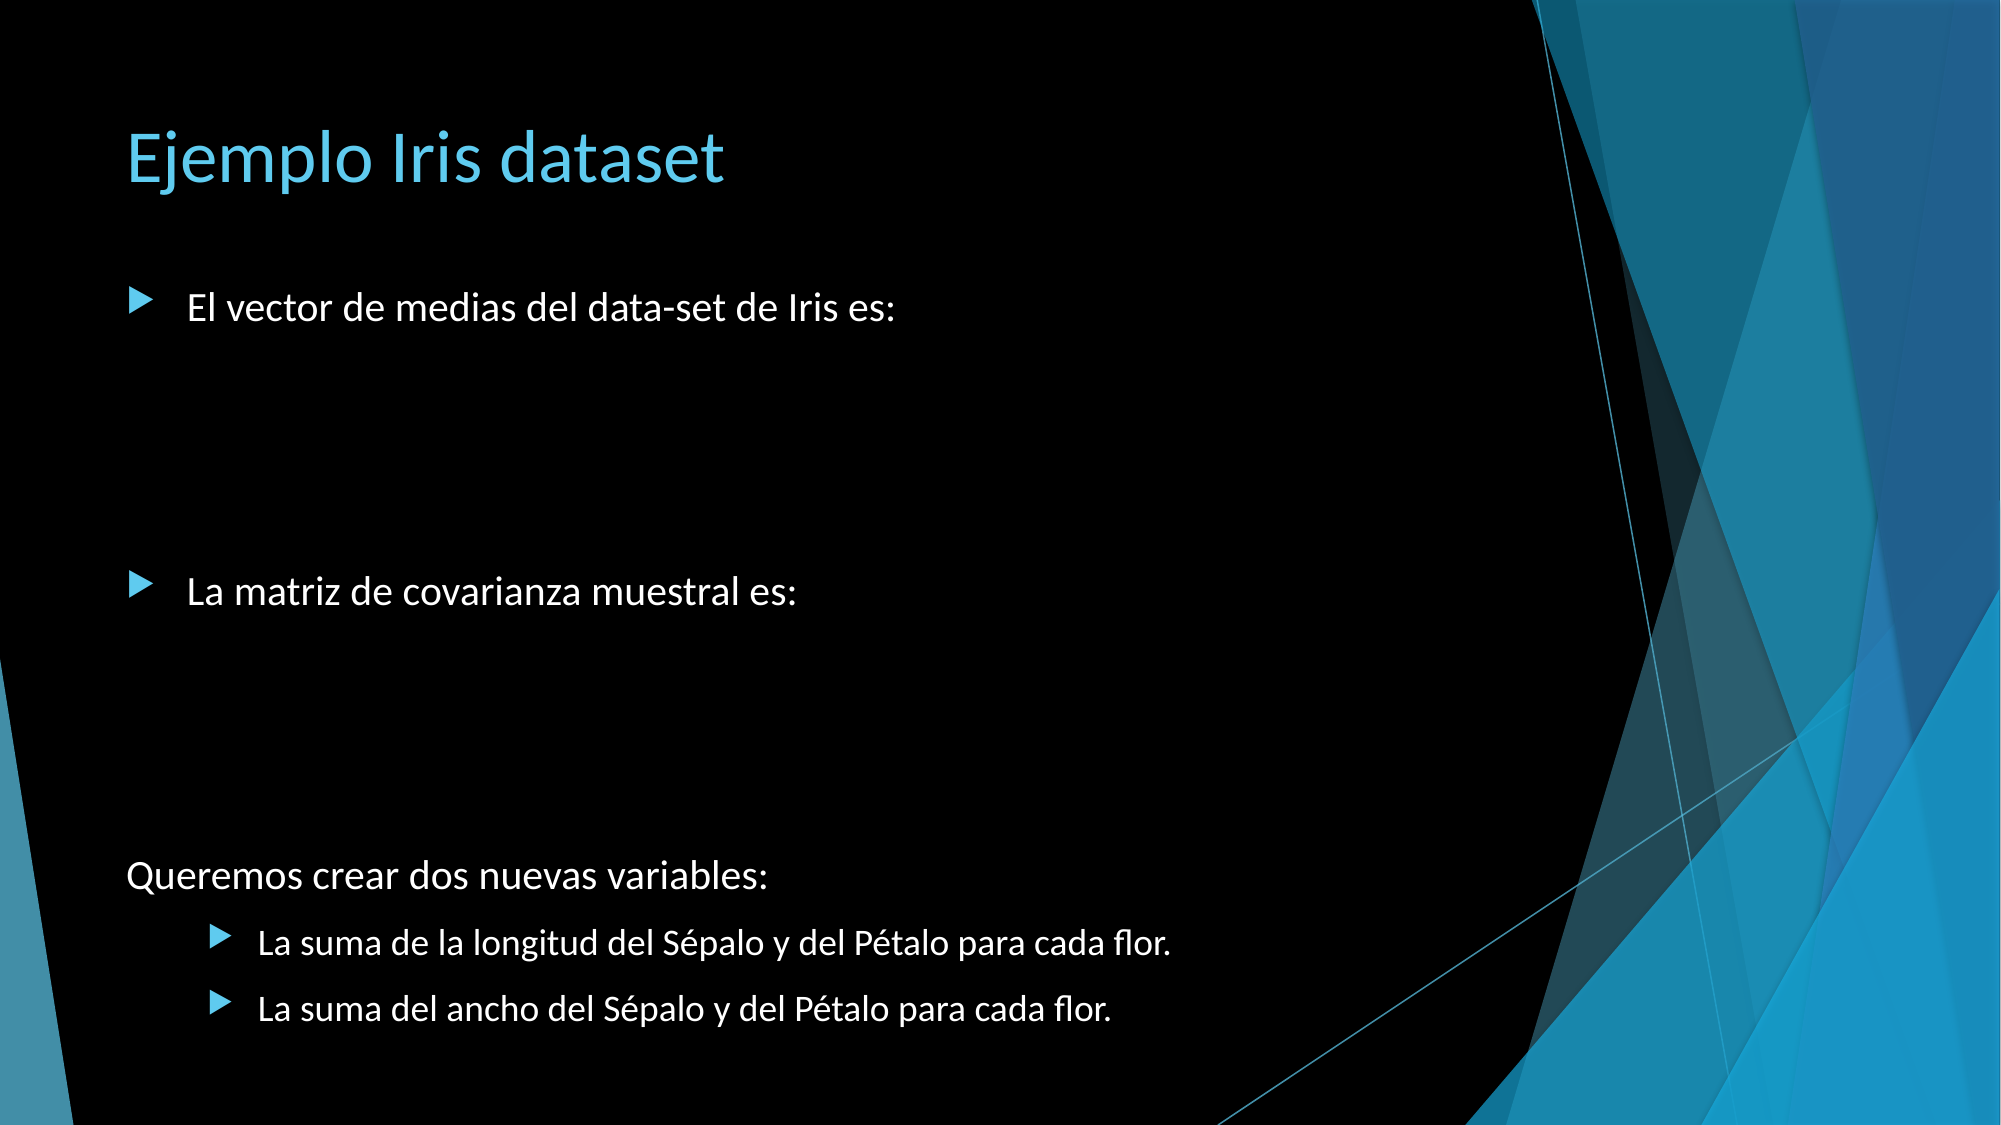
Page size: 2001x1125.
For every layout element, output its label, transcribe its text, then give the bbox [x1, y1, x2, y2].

title Ejemplo Iris dataset [111, 99, 1522, 317]
